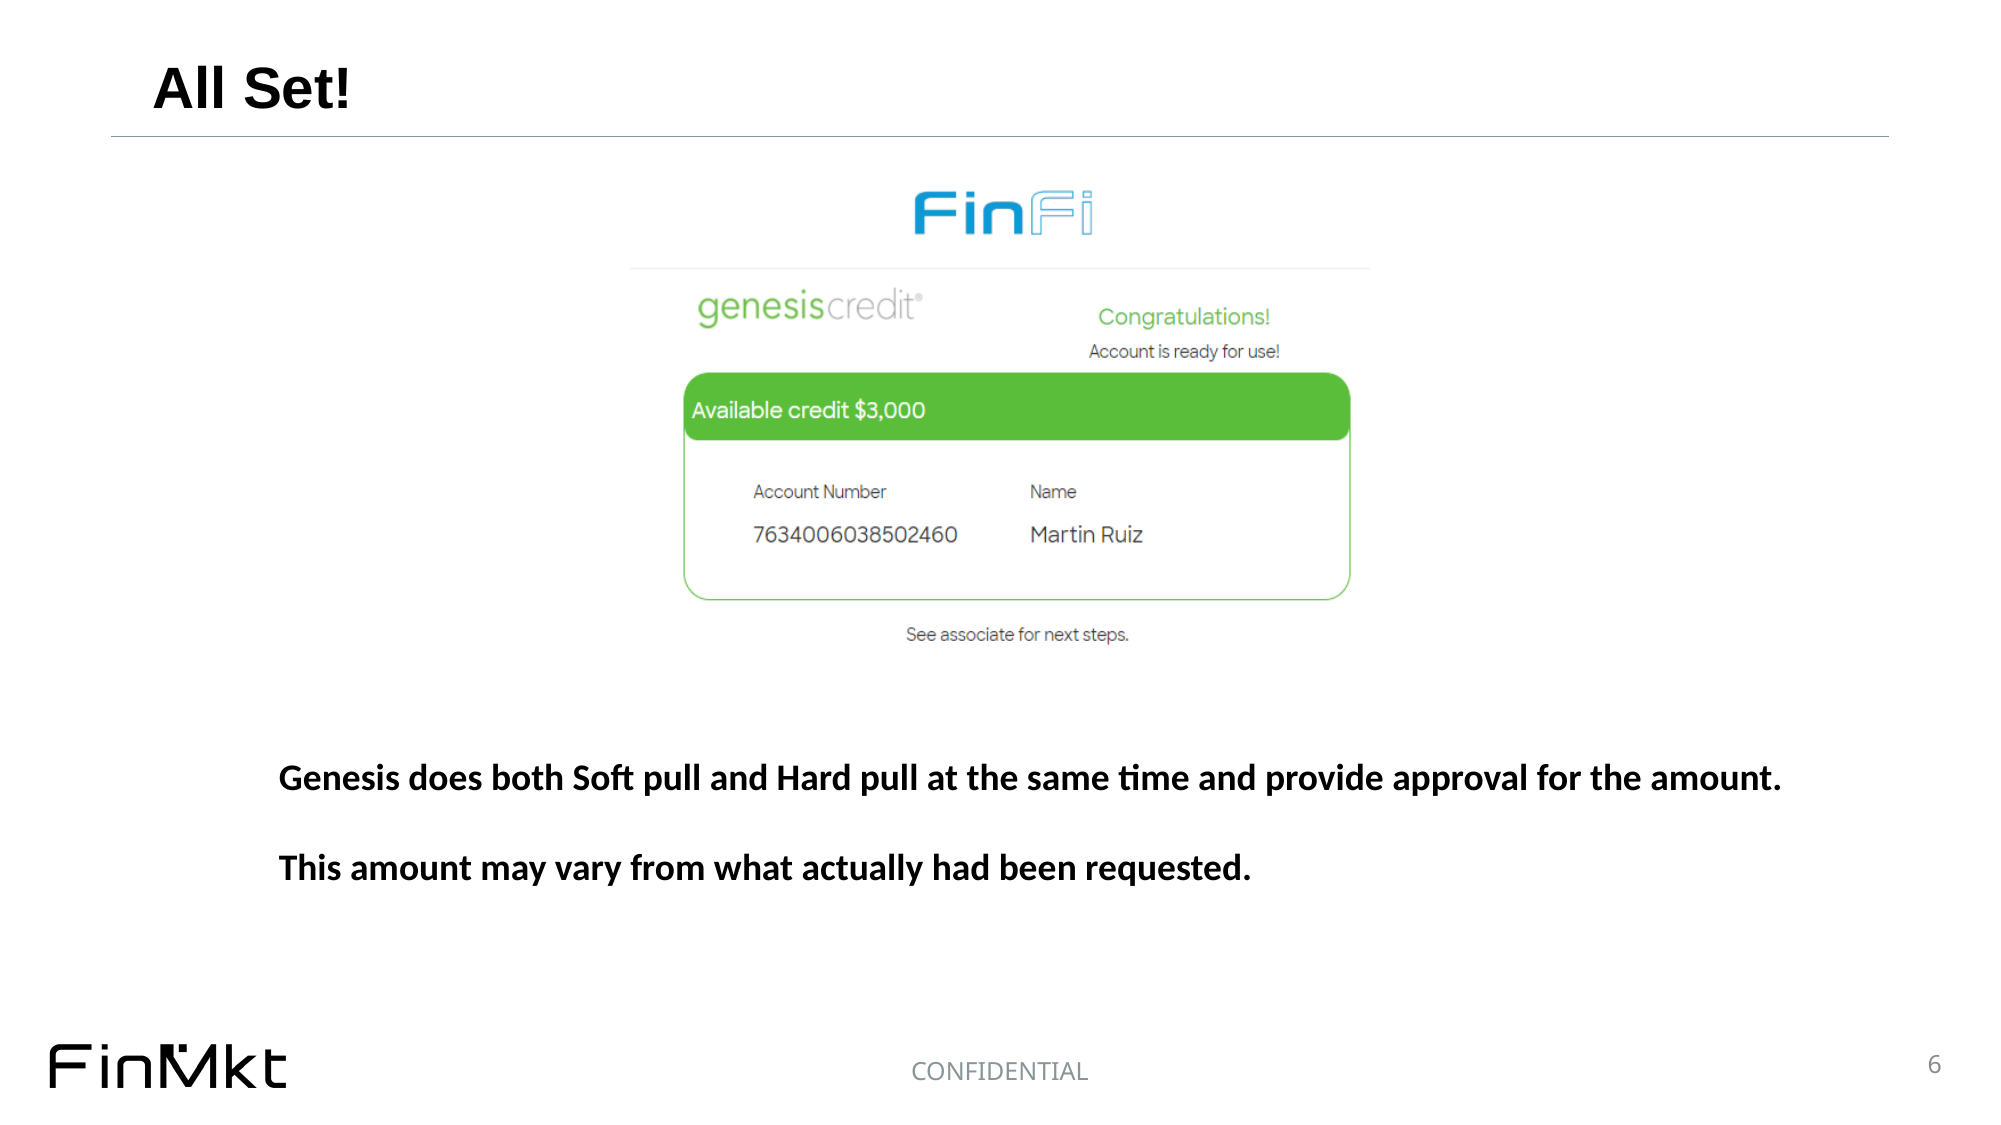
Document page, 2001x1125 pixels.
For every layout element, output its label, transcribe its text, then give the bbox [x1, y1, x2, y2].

footer CONFIDENTIAL [662, 1042, 1338, 1103]
picture [43, 1036, 293, 1096]
title All Set! [137, 29, 1863, 151]
picture [630, 177, 1370, 673]
text_box Genesis does both Soft pull and Hard pull at the same time and provide approval for the amount. This amount may vary from what actually had been requested. [264, 745, 1818, 896]
slide_number 6 [1506, 1035, 1957, 1096]
